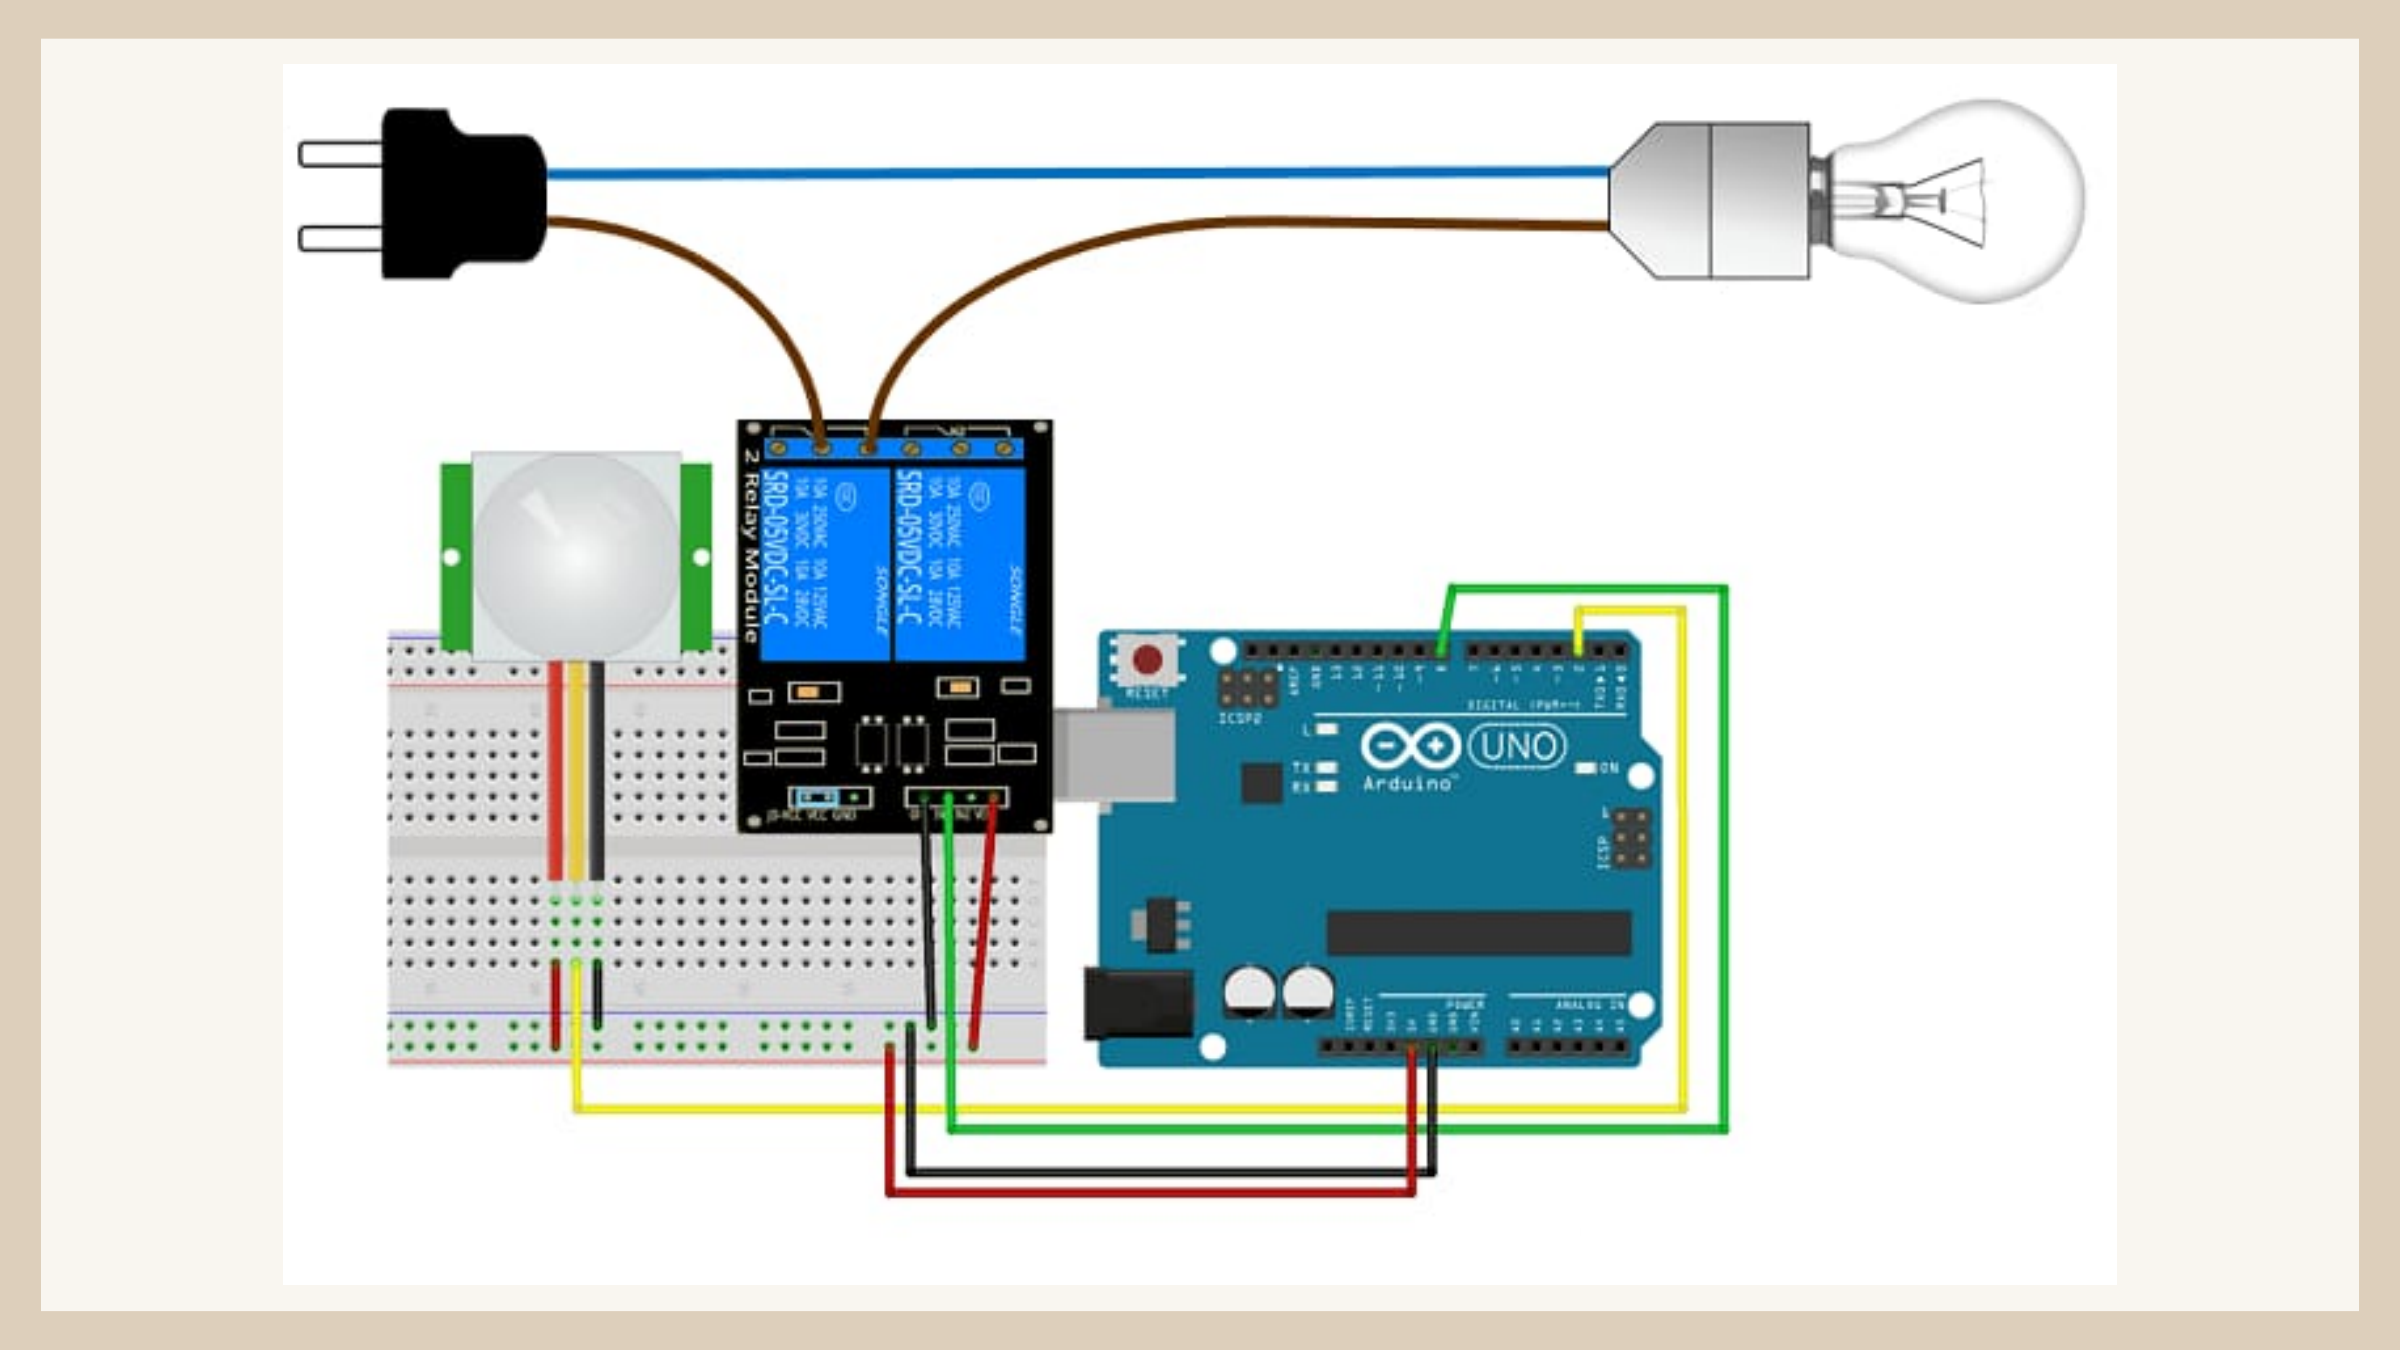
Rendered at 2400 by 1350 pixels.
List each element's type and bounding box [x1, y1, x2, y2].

text_box [0, 0, 2400, 1350]
picture [283, 64, 2117, 1286]
text_box [41, 38, 2359, 1312]
